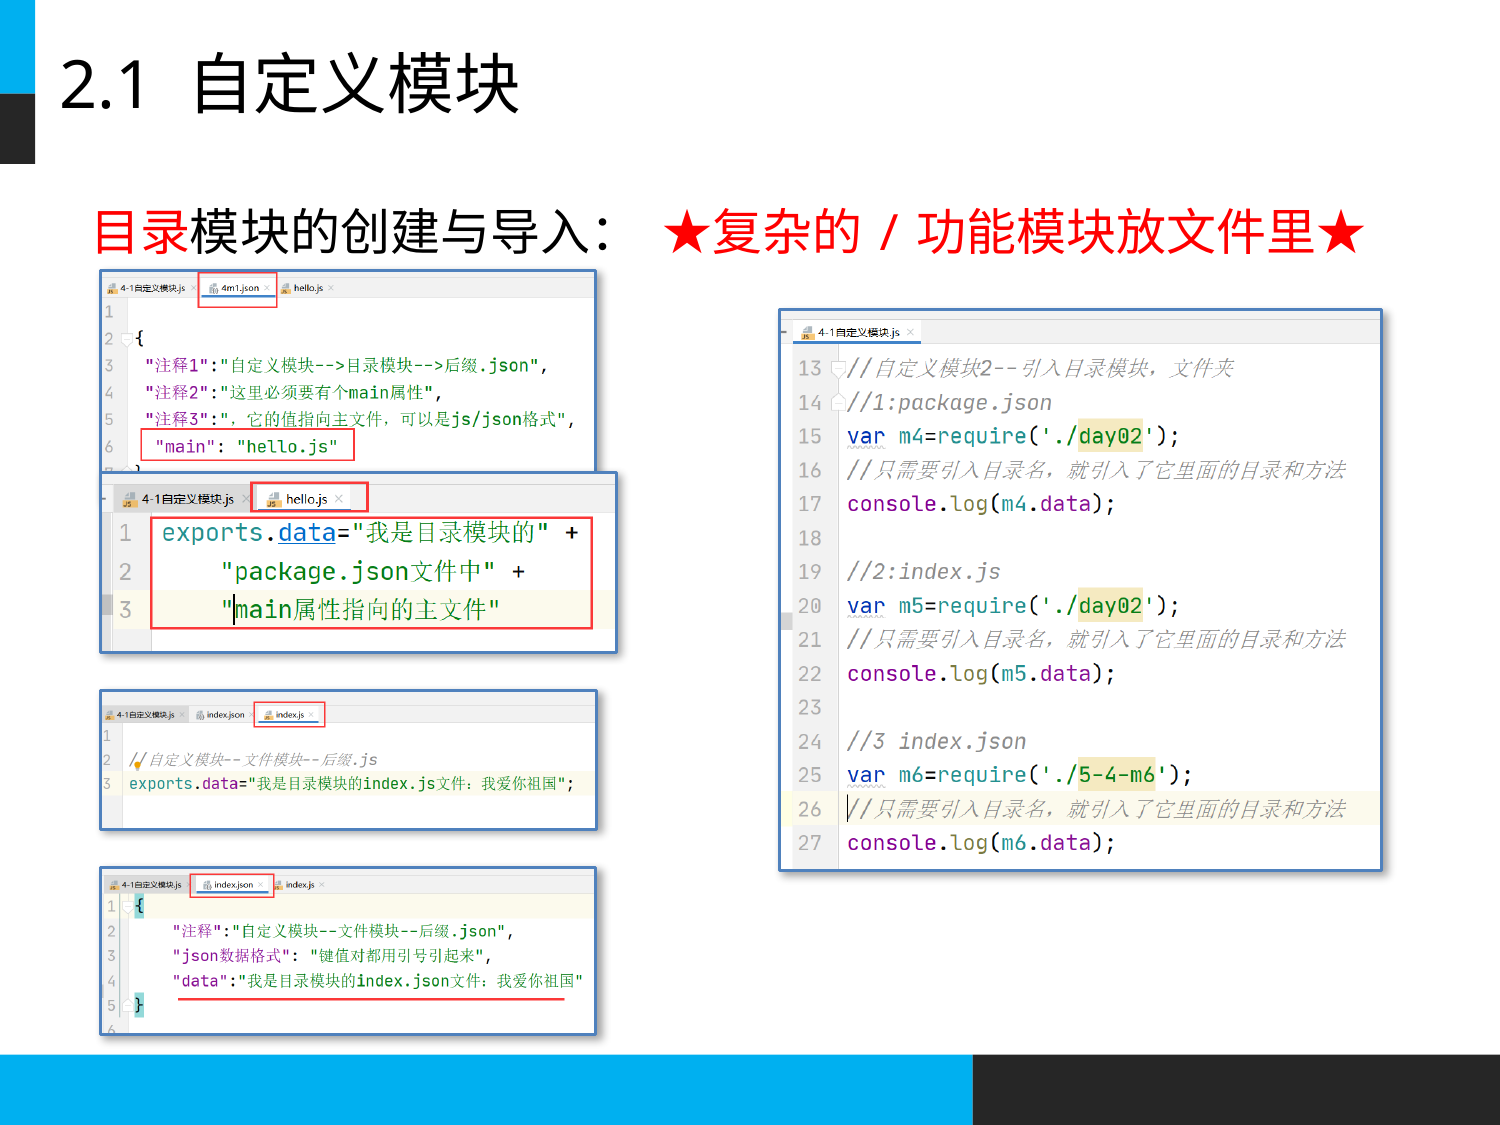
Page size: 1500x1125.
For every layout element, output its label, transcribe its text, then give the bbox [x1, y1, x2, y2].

picture [101, 691, 596, 828]
picture [101, 271, 616, 651]
picture [101, 868, 595, 1034]
picture [780, 311, 1381, 870]
list 目录模块的创建与导入： ★复杂的/功能模块放文件里★ [75, 163, 1425, 1049]
title 2.1 自定义模块 [44, 0, 1454, 164]
